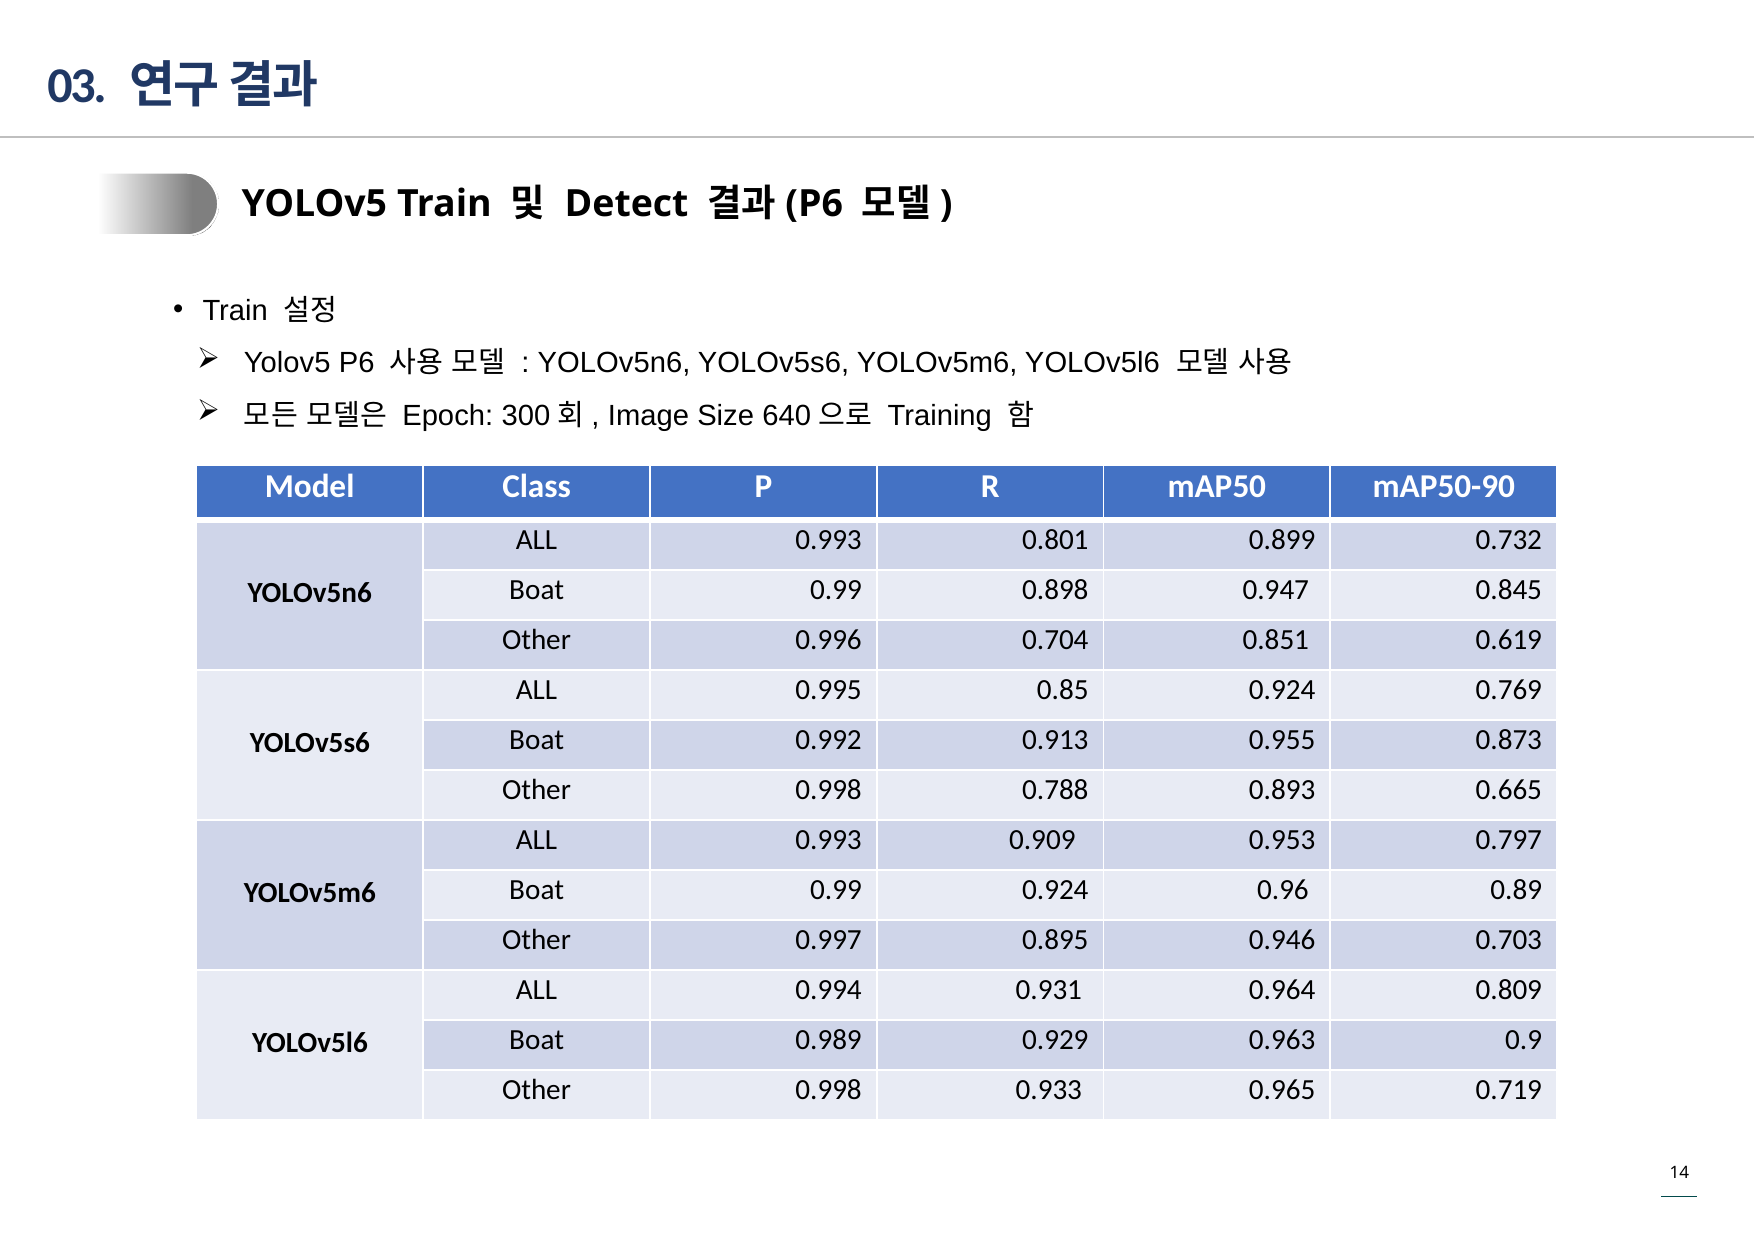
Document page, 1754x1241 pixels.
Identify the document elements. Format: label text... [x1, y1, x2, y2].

table_cell 0.704 [878, 621, 1103, 669]
table_cell Boat [424, 871, 649, 919]
table_cell 0.924 [878, 871, 1103, 919]
table_cell 0.993 [651, 523, 876, 569]
table_cell 0.989 [651, 1021, 876, 1069]
table_cell 0.965 [1104, 1071, 1329, 1119]
table_cell 0.964 [1104, 971, 1329, 1019]
table_cell 0.801 [878, 523, 1103, 569]
text_box Train 설정 Yolov5 P6 사용 모델 : YOLOv5n6, YOLOv5s6, YOLOv5m6, YOLOv5l6 모델 사용 모든 모델은 Epoch: 300회, Image Size 640으로 Training 함 [158, 266, 1646, 439]
table_header Class [424, 466, 649, 517]
table_header Model [197, 466, 422, 517]
table_cell 0.788 [878, 771, 1103, 819]
table_cell 0.665 [1331, 771, 1556, 819]
table_cell 0.909 [878, 821, 1103, 869]
table_header mAP50 [1104, 466, 1329, 517]
table_cell Boat [424, 1021, 649, 1069]
table_cell 0.931 [878, 971, 1103, 1019]
table_cell YOLOv5m6 [197, 821, 422, 969]
table_header P [651, 466, 876, 517]
table_cell 0.998 [651, 771, 876, 819]
table_cell 0.929 [878, 1021, 1103, 1069]
table_cell Other [424, 921, 649, 969]
table_cell 0.933 [878, 1071, 1103, 1119]
table_cell 0.996 [651, 621, 876, 669]
table_cell 0.899 [1104, 523, 1329, 569]
table_cell 0.99 [651, 871, 876, 919]
table_cell 0.992 [651, 721, 876, 769]
table_cell 0.998 [651, 1071, 876, 1119]
table_cell 0.898 [878, 571, 1103, 619]
table_cell 0.96 [1104, 871, 1329, 919]
table_cell 0.769 [1331, 671, 1556, 719]
table_cell 0.845 [1331, 571, 1556, 619]
table_cell 0.993 [651, 821, 876, 869]
table_cell 0.924 [1104, 671, 1329, 719]
table_cell 0.9 [1331, 1021, 1556, 1069]
table_cell ALL [424, 821, 649, 869]
list 03. 연구 결과 [32, 11, 656, 136]
table_cell ALL [424, 971, 649, 1019]
table_cell 0.963 [1104, 1021, 1329, 1069]
table_cell 0.995 [651, 671, 876, 719]
table_cell 0.946 [1104, 921, 1329, 969]
table_cell Other [424, 771, 649, 819]
table_cell 0.89 [1331, 871, 1556, 919]
table_header R [878, 466, 1103, 517]
table_cell Boat [424, 721, 649, 769]
table_cell 0.873 [1331, 721, 1556, 769]
table_cell 0.893 [1104, 771, 1329, 819]
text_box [98, 172, 1125, 236]
table_cell Other [424, 1071, 649, 1119]
table_cell 0.703 [1331, 921, 1556, 969]
table_cell 0.895 [878, 921, 1103, 969]
table_cell 0.997 [651, 921, 876, 969]
table_cell 0.85 [878, 671, 1103, 719]
table_cell YOLOv5l6 [197, 971, 422, 1119]
table_cell 0.809 [1331, 971, 1556, 1019]
table_cell 0.99 [651, 571, 876, 619]
table_header mAP50-90 [1331, 466, 1556, 517]
table_cell YOLOv5s6 [197, 671, 422, 819]
table_cell 0.797 [1331, 821, 1556, 869]
table_cell ALL [424, 671, 649, 719]
table_cell 0.955 [1104, 721, 1329, 769]
table_cell 0.994 [651, 971, 876, 1019]
table_cell 0.953 [1104, 821, 1329, 869]
table_cell 0.851 [1104, 621, 1329, 669]
table_cell Boat [424, 571, 649, 619]
table_cell ALL [424, 523, 649, 569]
table_cell YOLOv5n6 [197, 523, 422, 669]
table_cell 0.947 [1104, 571, 1329, 619]
table_cell 0.619 [1331, 621, 1556, 669]
table_cell 0.732 [1331, 523, 1556, 569]
table_cell 0.913 [878, 721, 1103, 769]
table_cell 0.719 [1331, 1071, 1556, 1119]
table_cell Other [424, 621, 649, 669]
